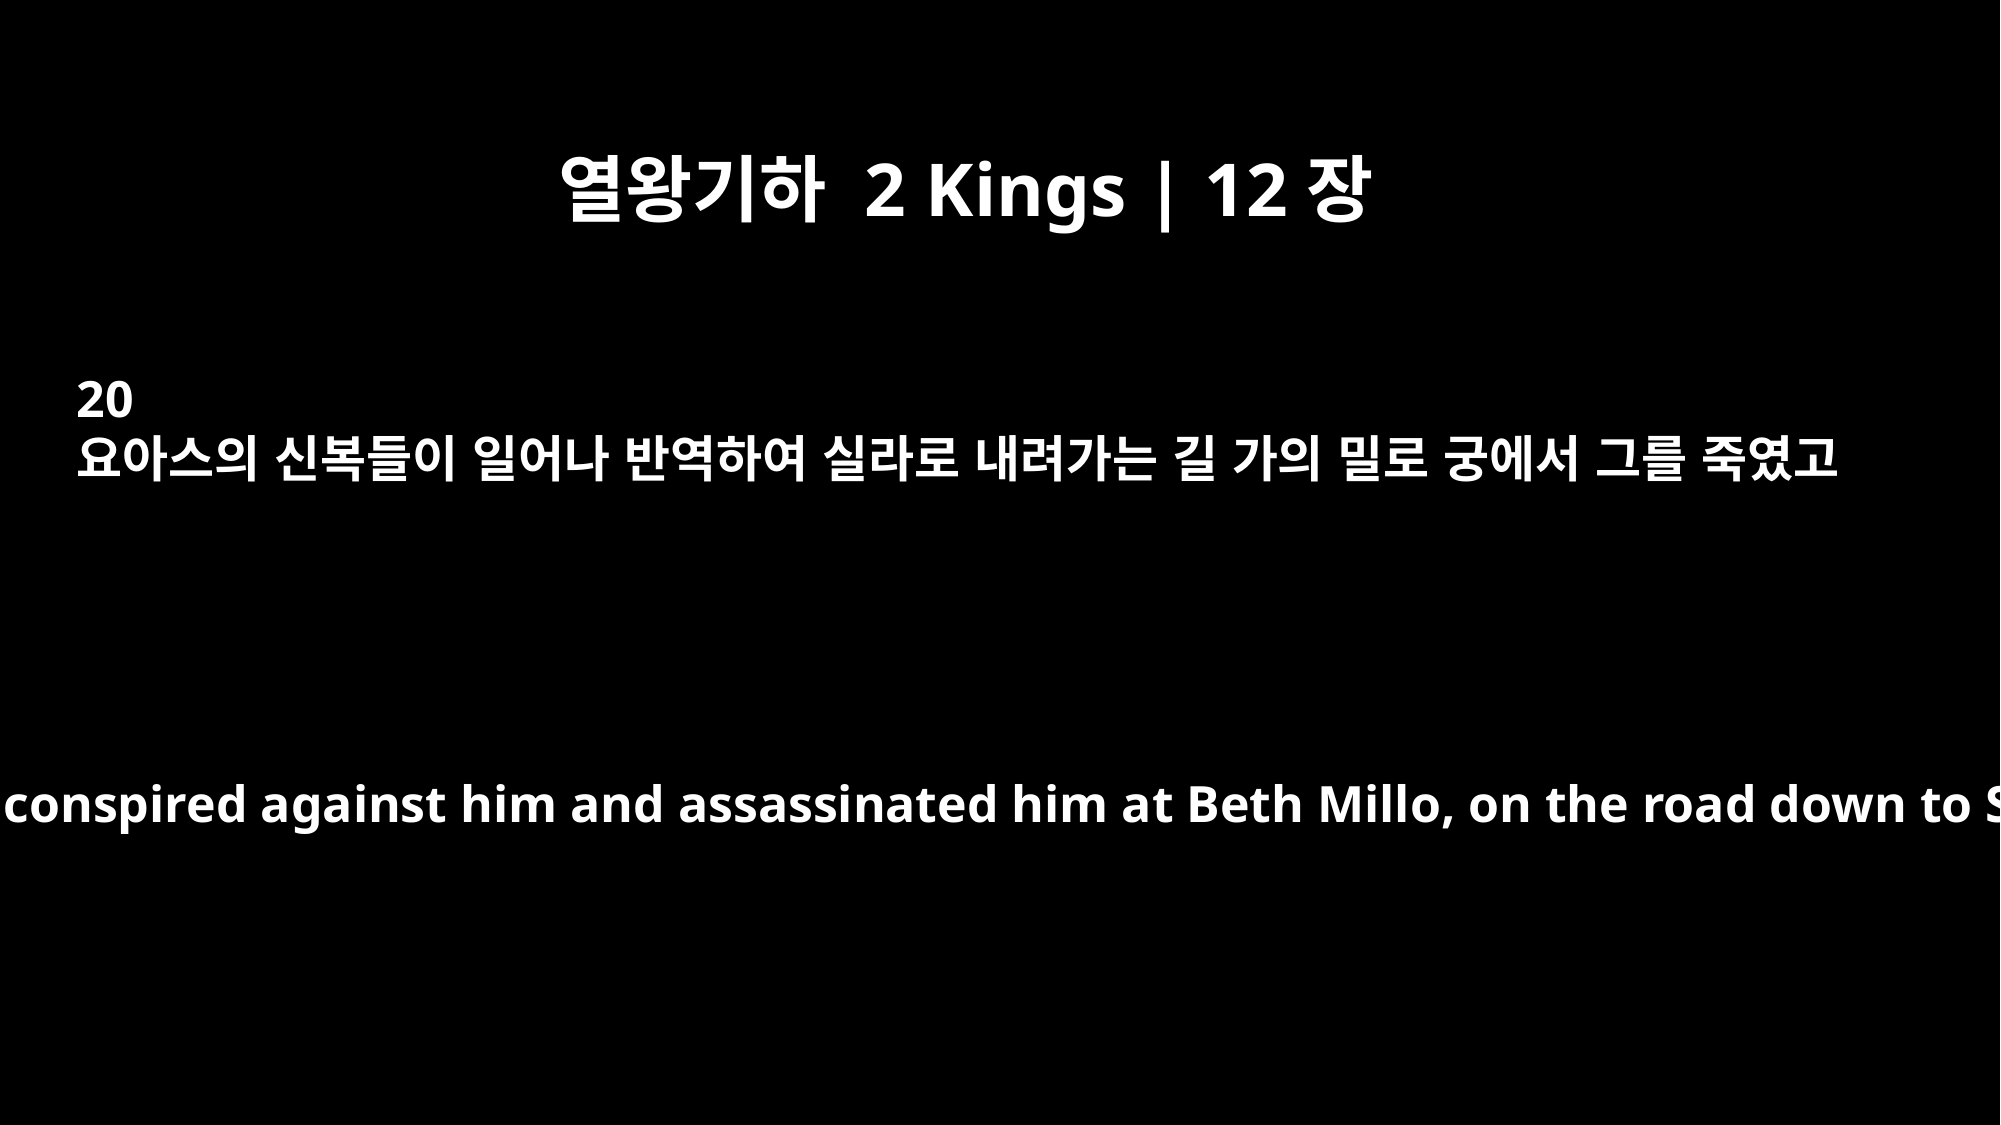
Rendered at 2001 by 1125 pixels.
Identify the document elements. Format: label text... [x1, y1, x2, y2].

text_box 열왕기하 2 Kings | 12장 [543, 136, 1389, 239]
text_box 20 요아스의 신복들이 일어나 반역하여 실라로 내려가는 길 가의 밀로 궁에서 그를 죽였고 [61, 359, 1856, 495]
text_box His officials conspired against him and assassinated him at Beth Millo, on the road down to Silla. [0, 764, 2000, 840]
